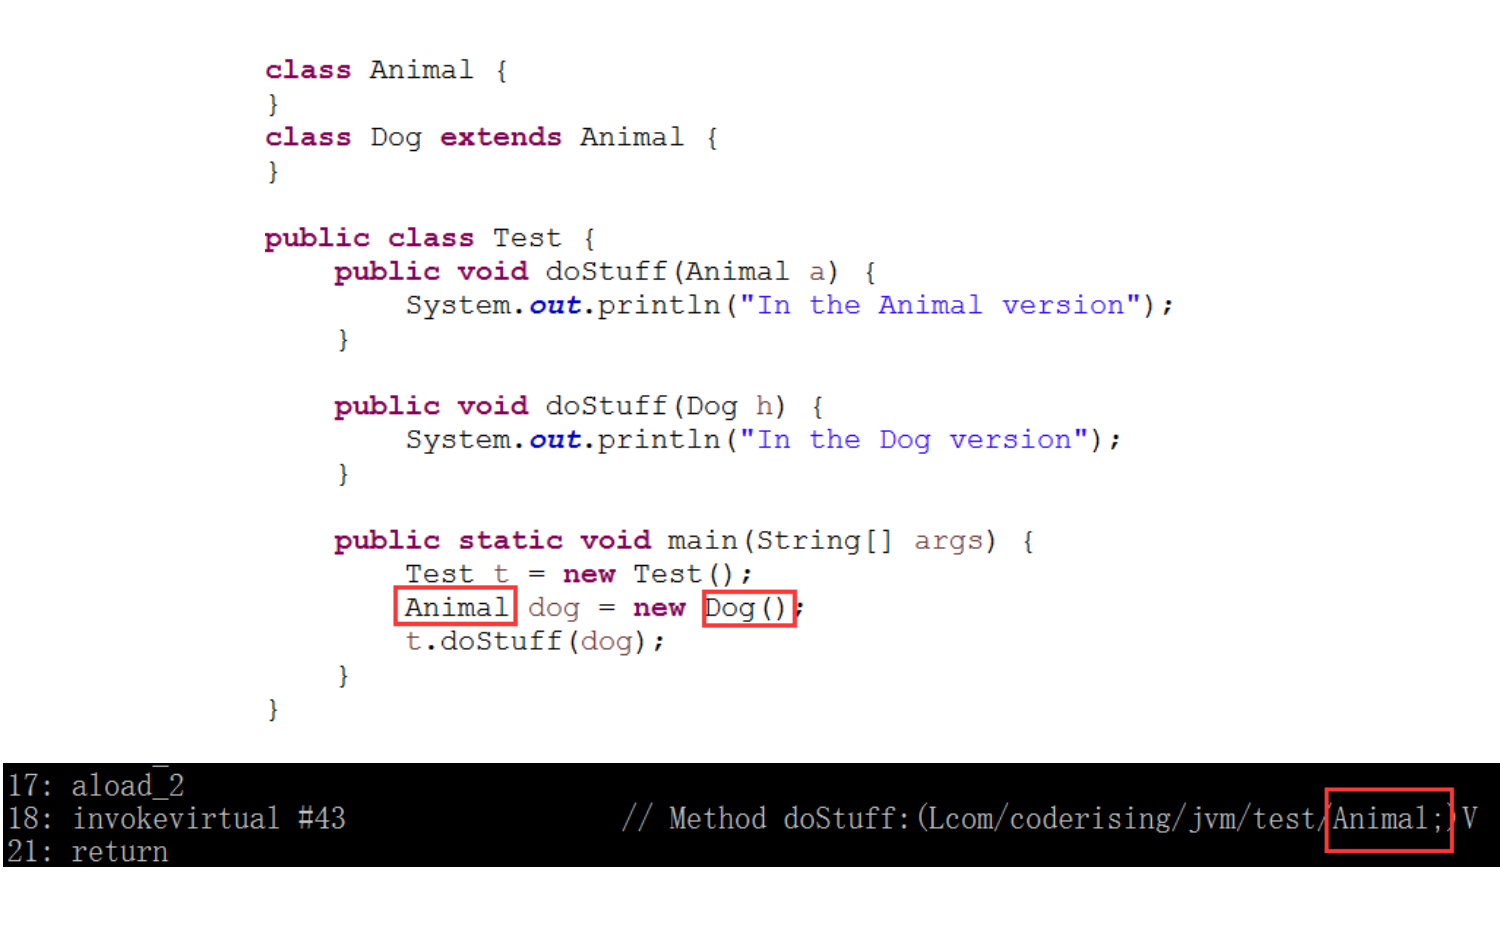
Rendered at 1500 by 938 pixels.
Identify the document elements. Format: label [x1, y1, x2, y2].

picture [3, 763, 1500, 867]
picture [265, 55, 1195, 736]
